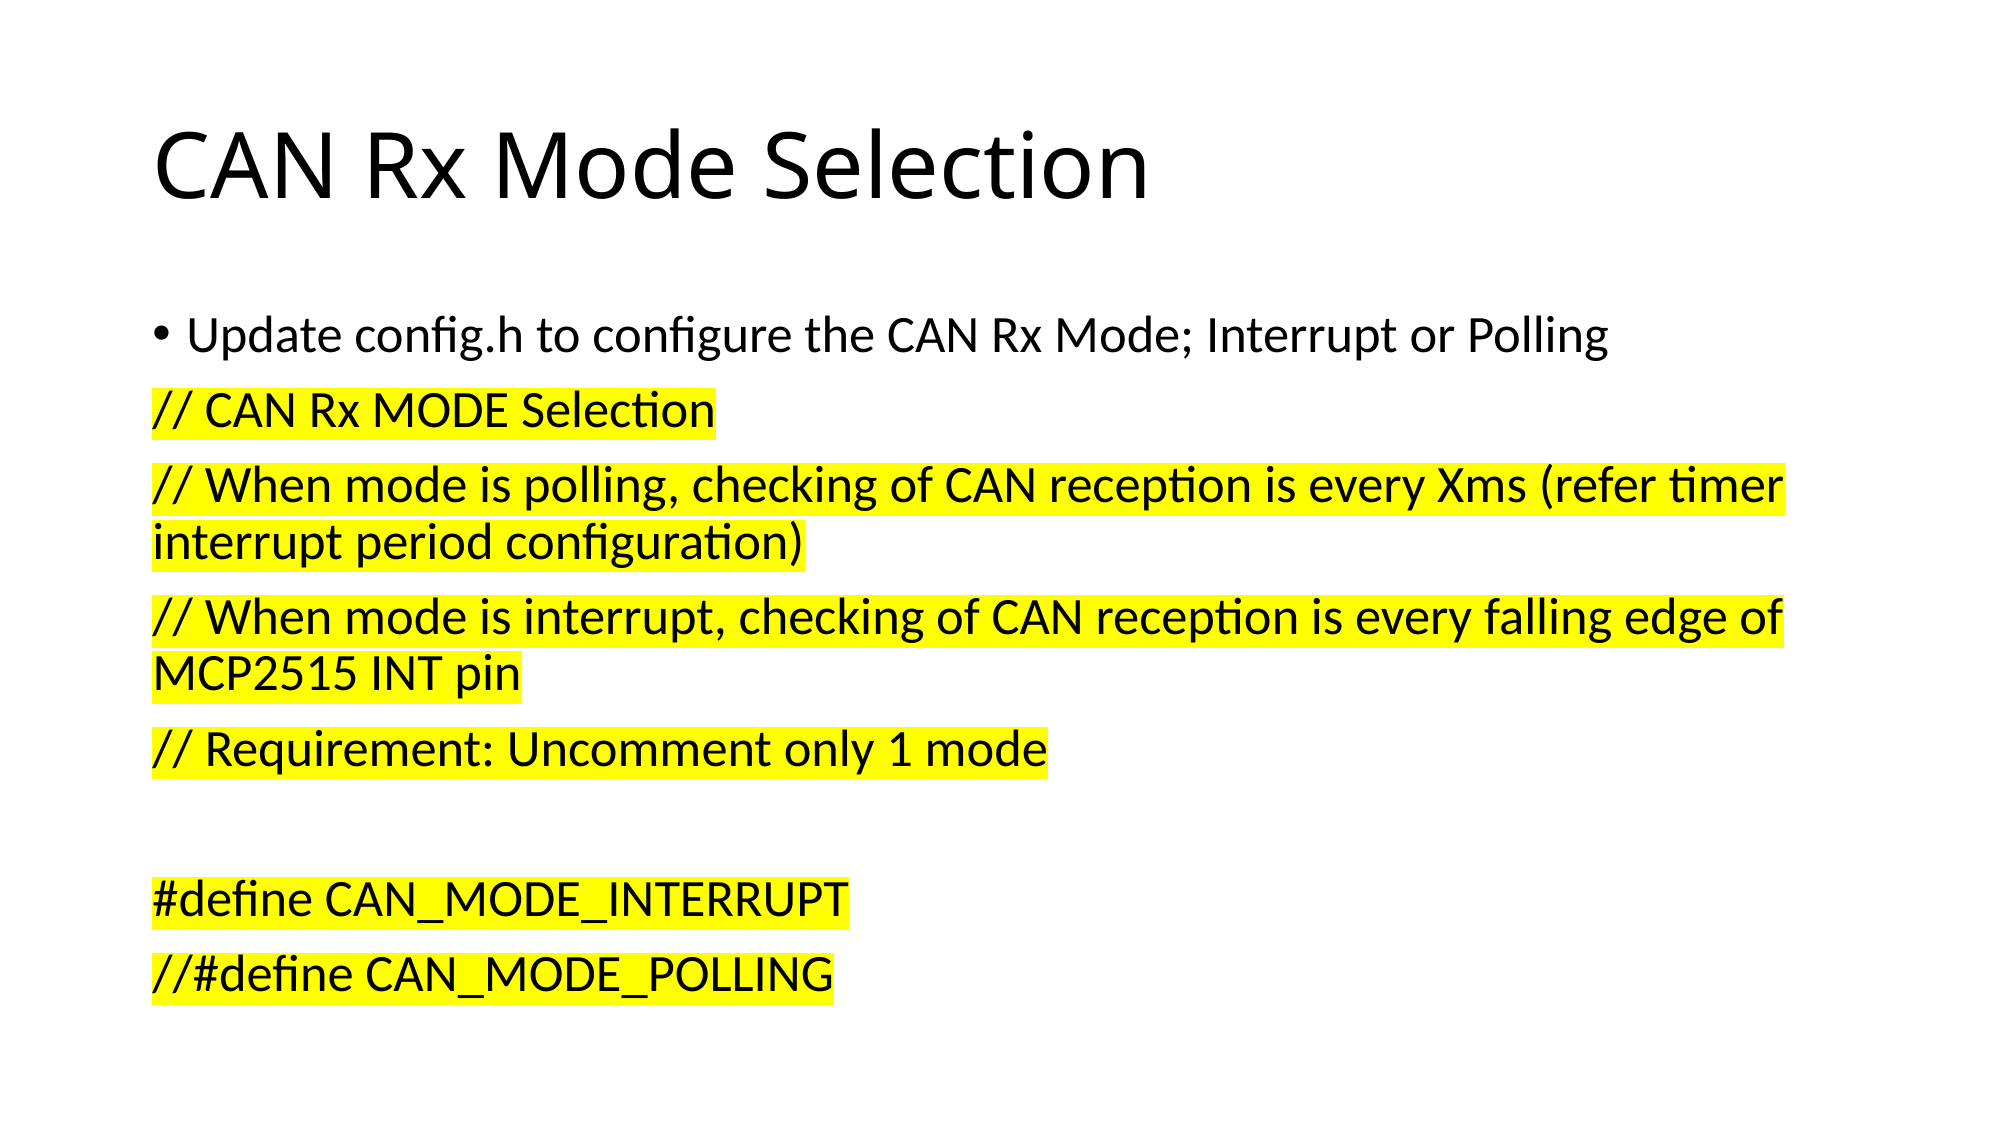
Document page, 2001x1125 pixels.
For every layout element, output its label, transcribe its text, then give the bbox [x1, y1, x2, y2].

title CAN Rx Mode Selection [137, 59, 1863, 278]
list Update config.h to configure the CAN Rx Mode; Interrupt or Polling // CAN Rx MODE Selection // When mode is polling, checking of CAN reception is every Xms (refer timer interrupt period configuration) // When mode is interrupt, checking of CAN reception is every falling edge of MCP2515 INT pin // Requirement: Uncomment only 1 mode #define CAN_MODE_INTERRUPT //#define CAN_MODE_POLLING [137, 299, 1908, 1014]
